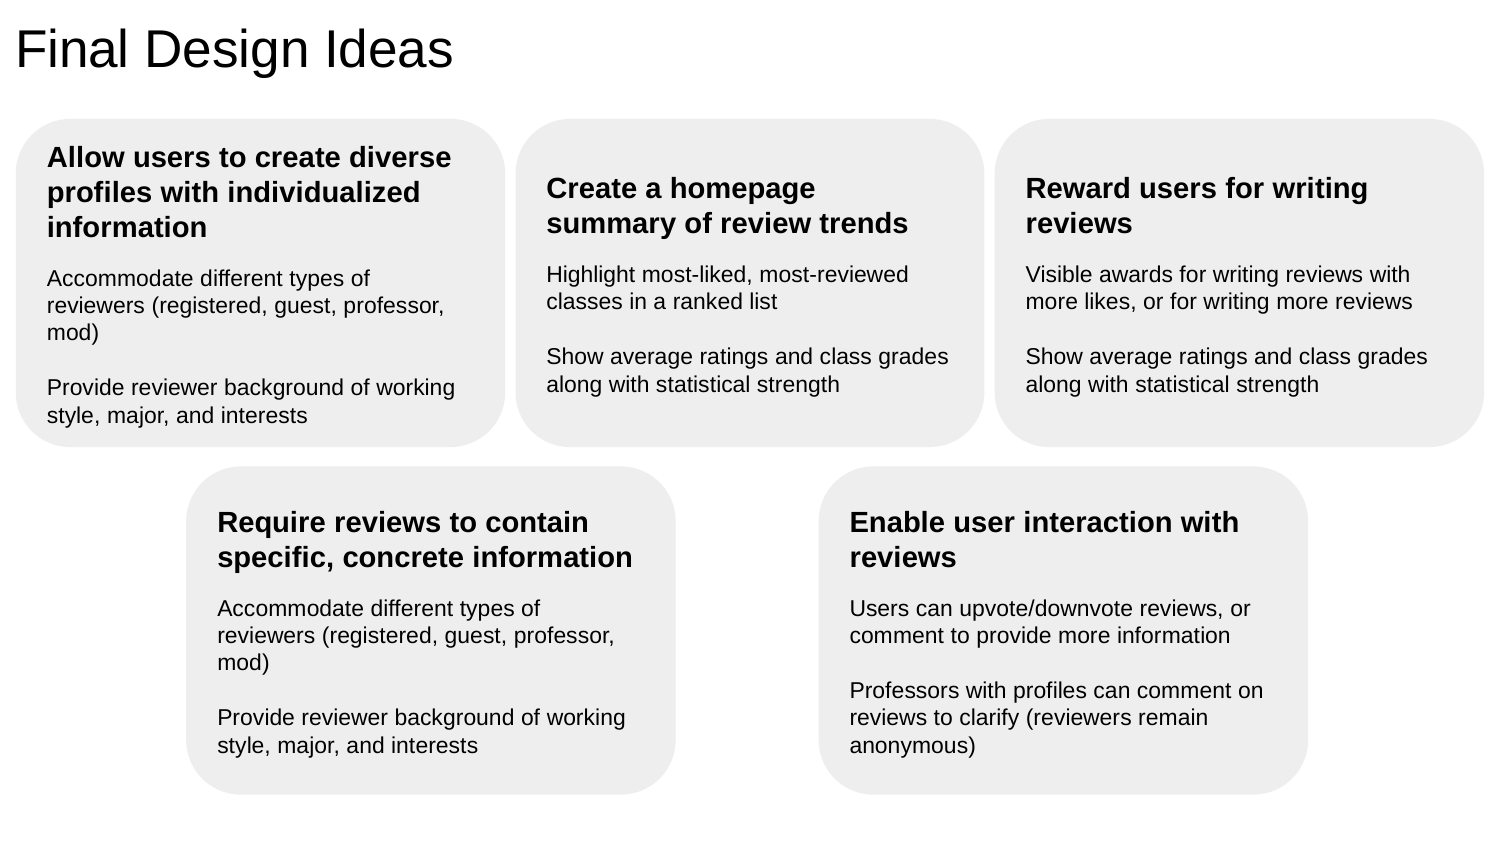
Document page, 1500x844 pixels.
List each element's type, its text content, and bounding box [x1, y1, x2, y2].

text_box Require reviews to contain specific, concrete information Accommodate different types of reviewers (registered, guest, professor, mod) Provide reviewer background of working style, major, and interests [186, 466, 676, 795]
text_box Allow users to create diverse profiles with individualized information Accommodate different types of reviewers (registered, guest, professor, mod) Provide reviewer background of working style, major, and interests [15, 118, 506, 448]
text_box Reward users for writing reviews Visible awards for writing reviews with more likes, or for writing more reviews Show average ratings and class grades along with statistical strength [994, 118, 1485, 448]
text_box Create a homepage summary of review trends Highlight most-liked, most-reviewed classes in a ranked list Show average ratings and class grades along with statistical strength [515, 118, 985, 448]
text_box Enable user interaction with reviews Users can upvote/downvote reviews, or comment to provide more information Professors with profiles can comment on reviews to clarify (reviewers remain anonymous) [818, 466, 1309, 795]
title Final Design Ideas [0, 0, 1398, 94]
